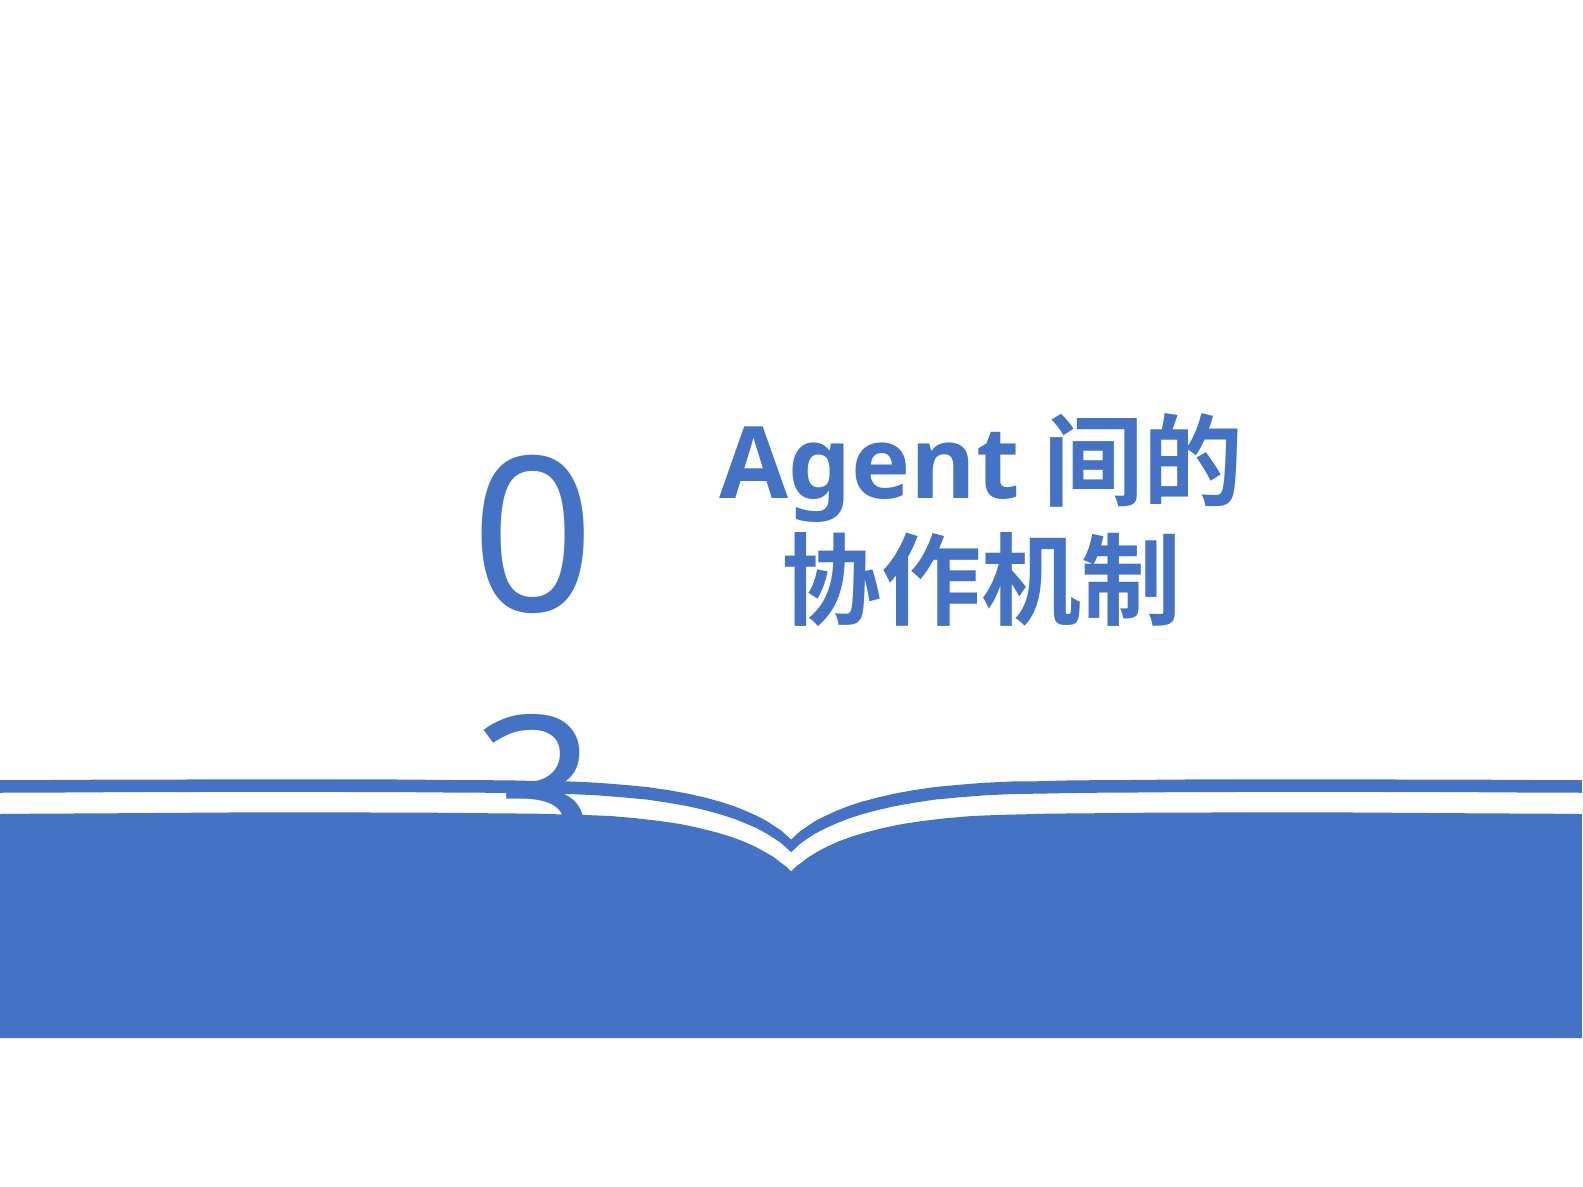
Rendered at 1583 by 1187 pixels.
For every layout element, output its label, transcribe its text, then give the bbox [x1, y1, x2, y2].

text_box 03 [400, 388, 671, 790]
text_box Agent间的协作机制 [672, 398, 1291, 639]
text_box [0, 779, 1582, 853]
text_box 03 [400, 793, 671, 822]
text_box [0, 812, 1582, 1039]
